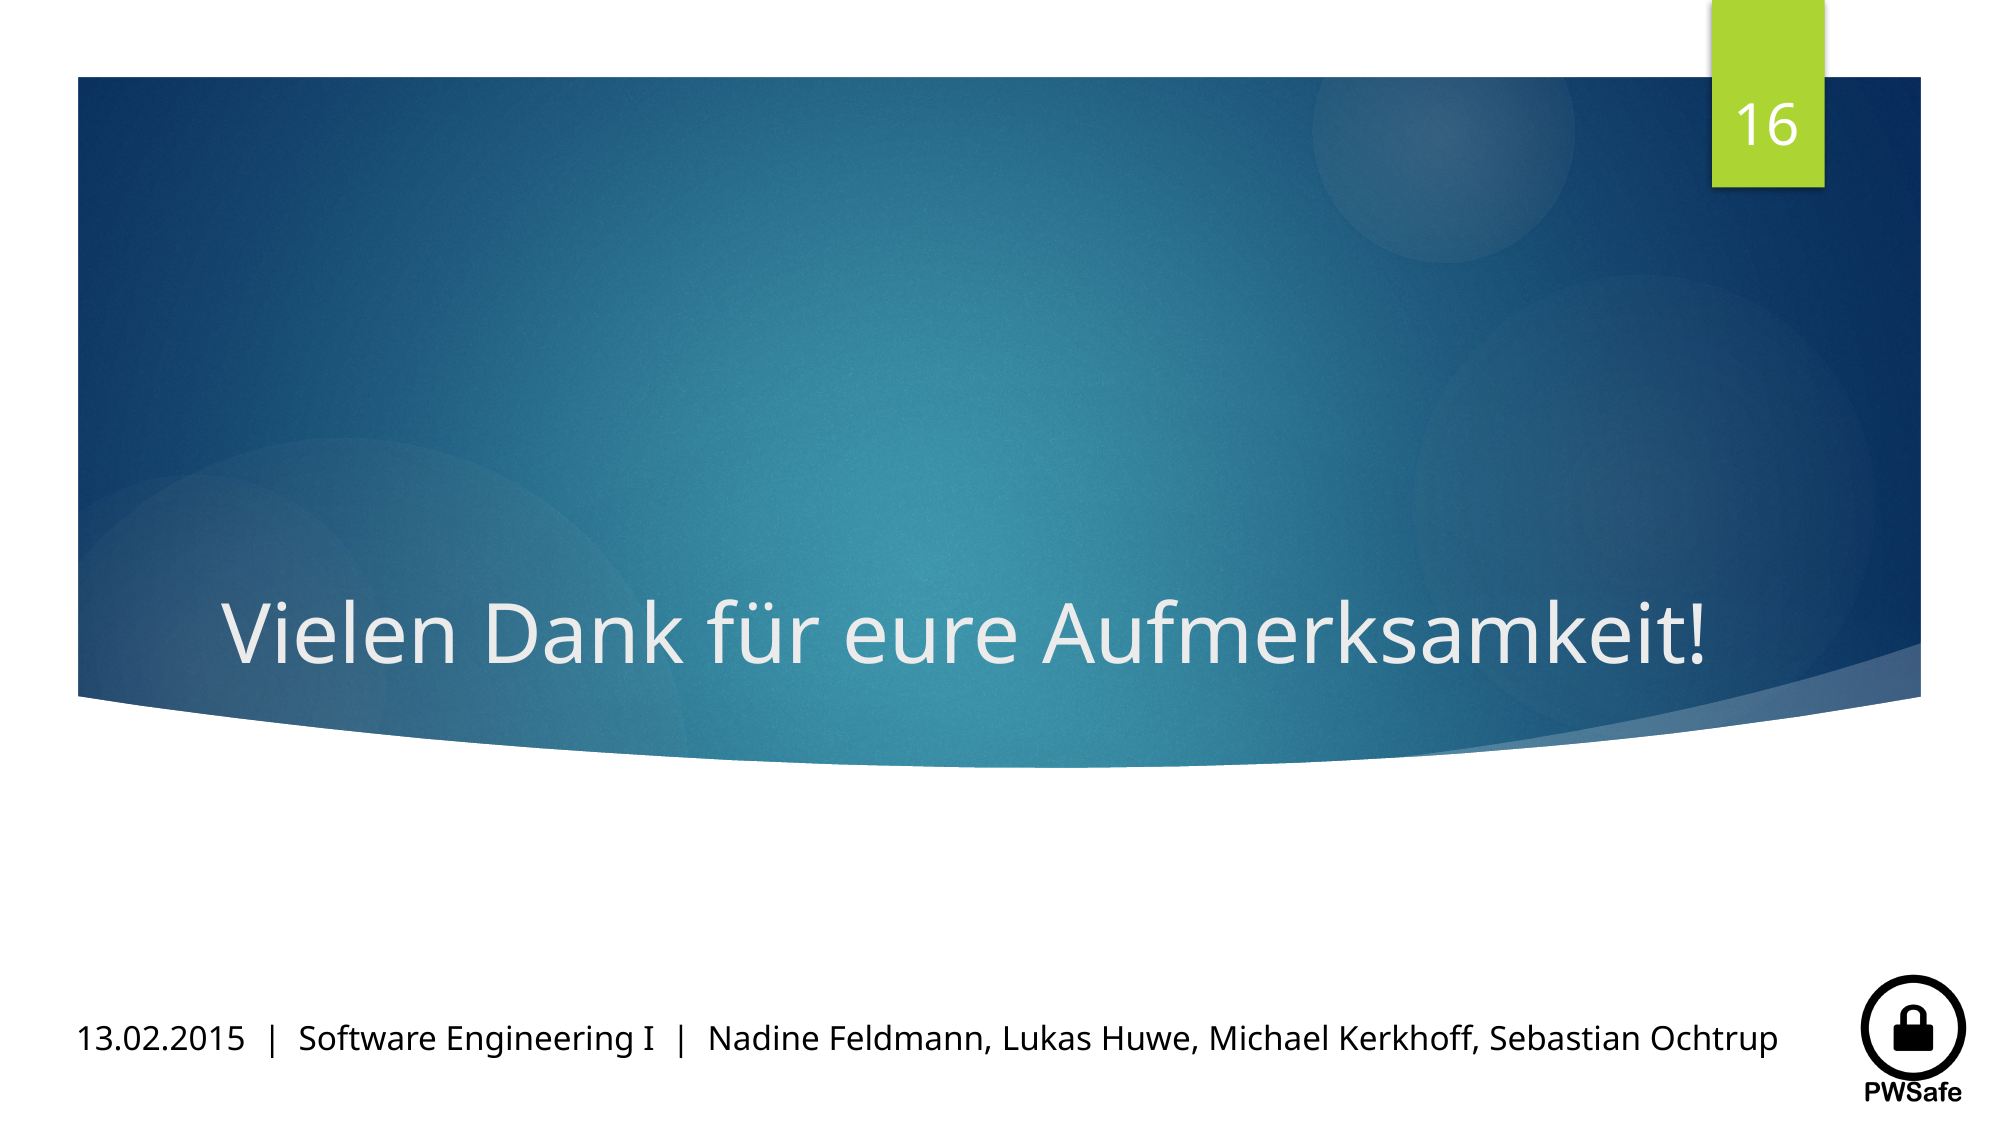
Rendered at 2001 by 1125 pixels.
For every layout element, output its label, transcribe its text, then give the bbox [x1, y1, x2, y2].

title Vielen Dank für eure Aufmerksamkeit! [189, 388, 1743, 688]
picture [1844, 969, 1982, 1106]
text_box 13.02.2015 | Software Engineering I | Nadine Feldmann, Lukas Huwe, Michael Kerkhoff, Sebastian Ochtrup [61, 1009, 1839, 1065]
slide_number 16 [1698, 48, 1836, 175]
